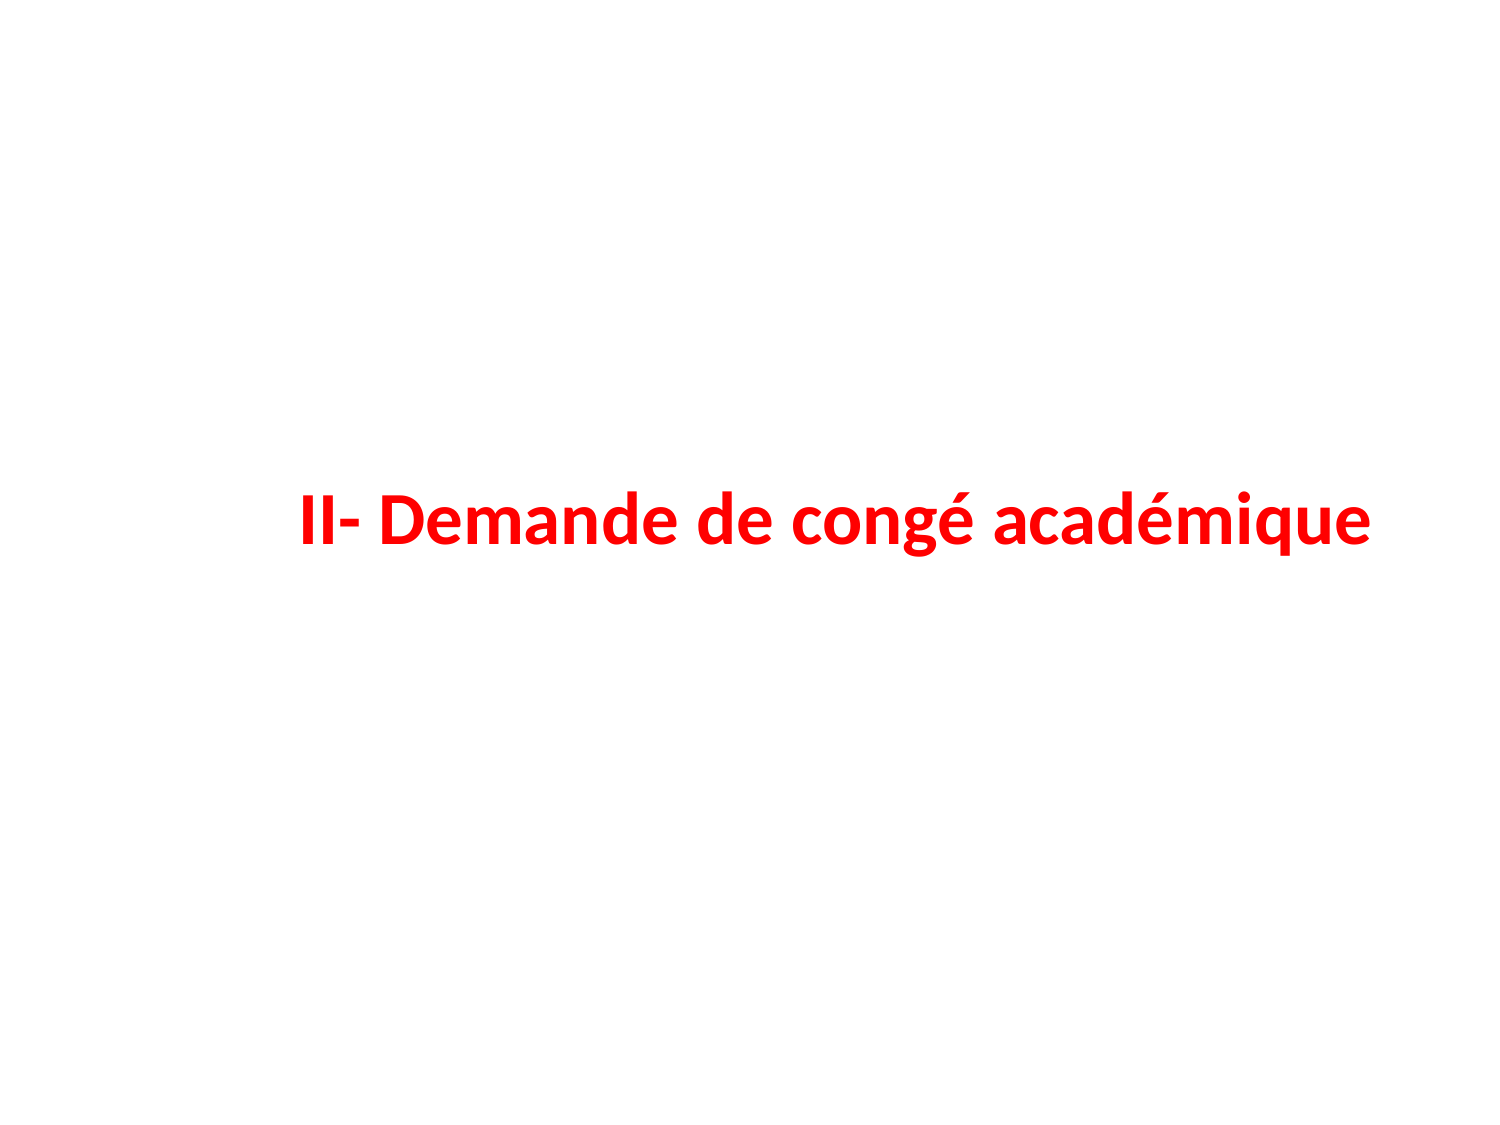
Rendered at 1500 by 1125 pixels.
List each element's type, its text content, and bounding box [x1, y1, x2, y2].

text_box II- Demande de congé académique [283, 462, 1389, 567]
